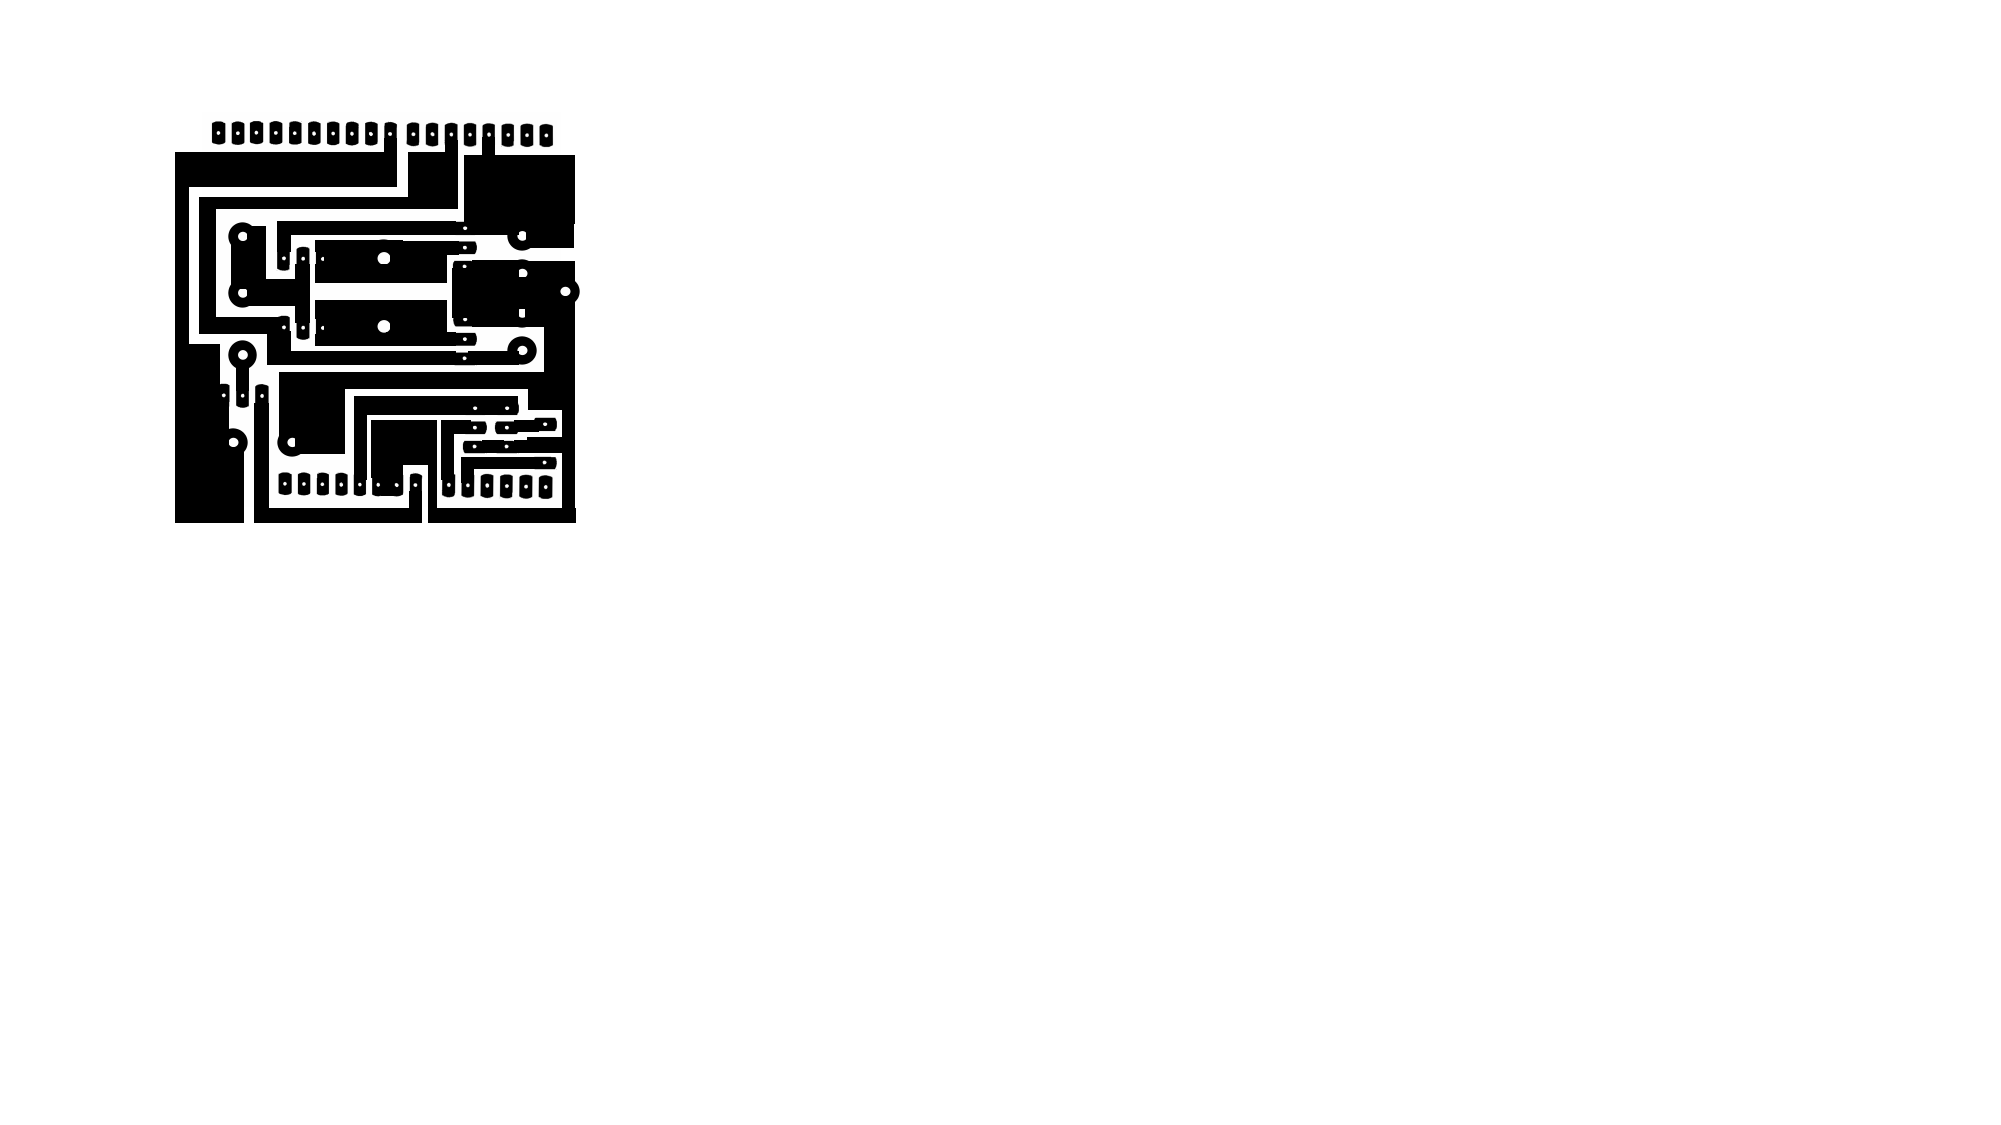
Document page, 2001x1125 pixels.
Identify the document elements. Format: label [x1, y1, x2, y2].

text_box [175, 112, 579, 523]
